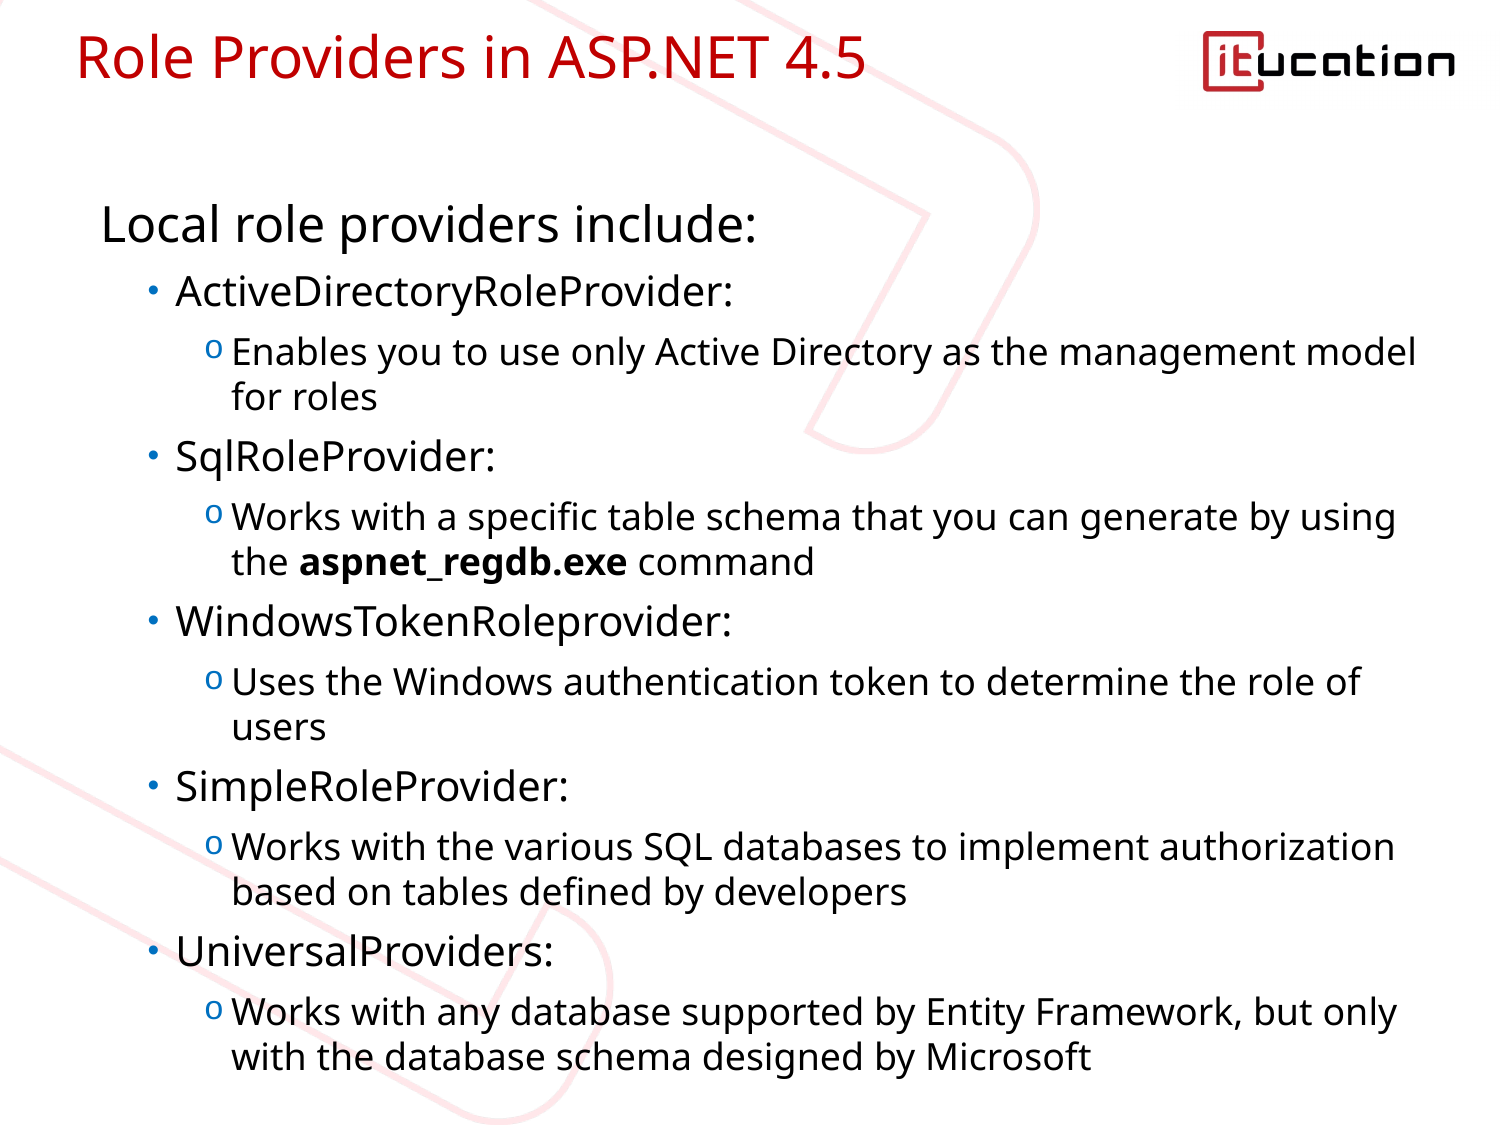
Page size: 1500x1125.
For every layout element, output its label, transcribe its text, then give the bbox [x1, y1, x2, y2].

title Role Providers in ASP.NET 4.5 [75, 0, 1186, 122]
text_box Local role providers include: ActiveDirectoryRoleProvider: Enables you to use only Active Directory as the management model for roles SqlRoleProvider: Works with a specific table schema that you can generate by using the aspnet_regdb.exe command WindowsTokenRoleprovider: Uses the Windows authentication token to determine the role of users SimpleRoleProvider: Works with the various SQL databases to implement authorization based on tables defined by developers UniversalProviders: Works with any database supported by Entity Framework, but only with the database schema designed by Microsoft [100, 192, 1433, 1037]
picture [1186, 31, 1500, 110]
